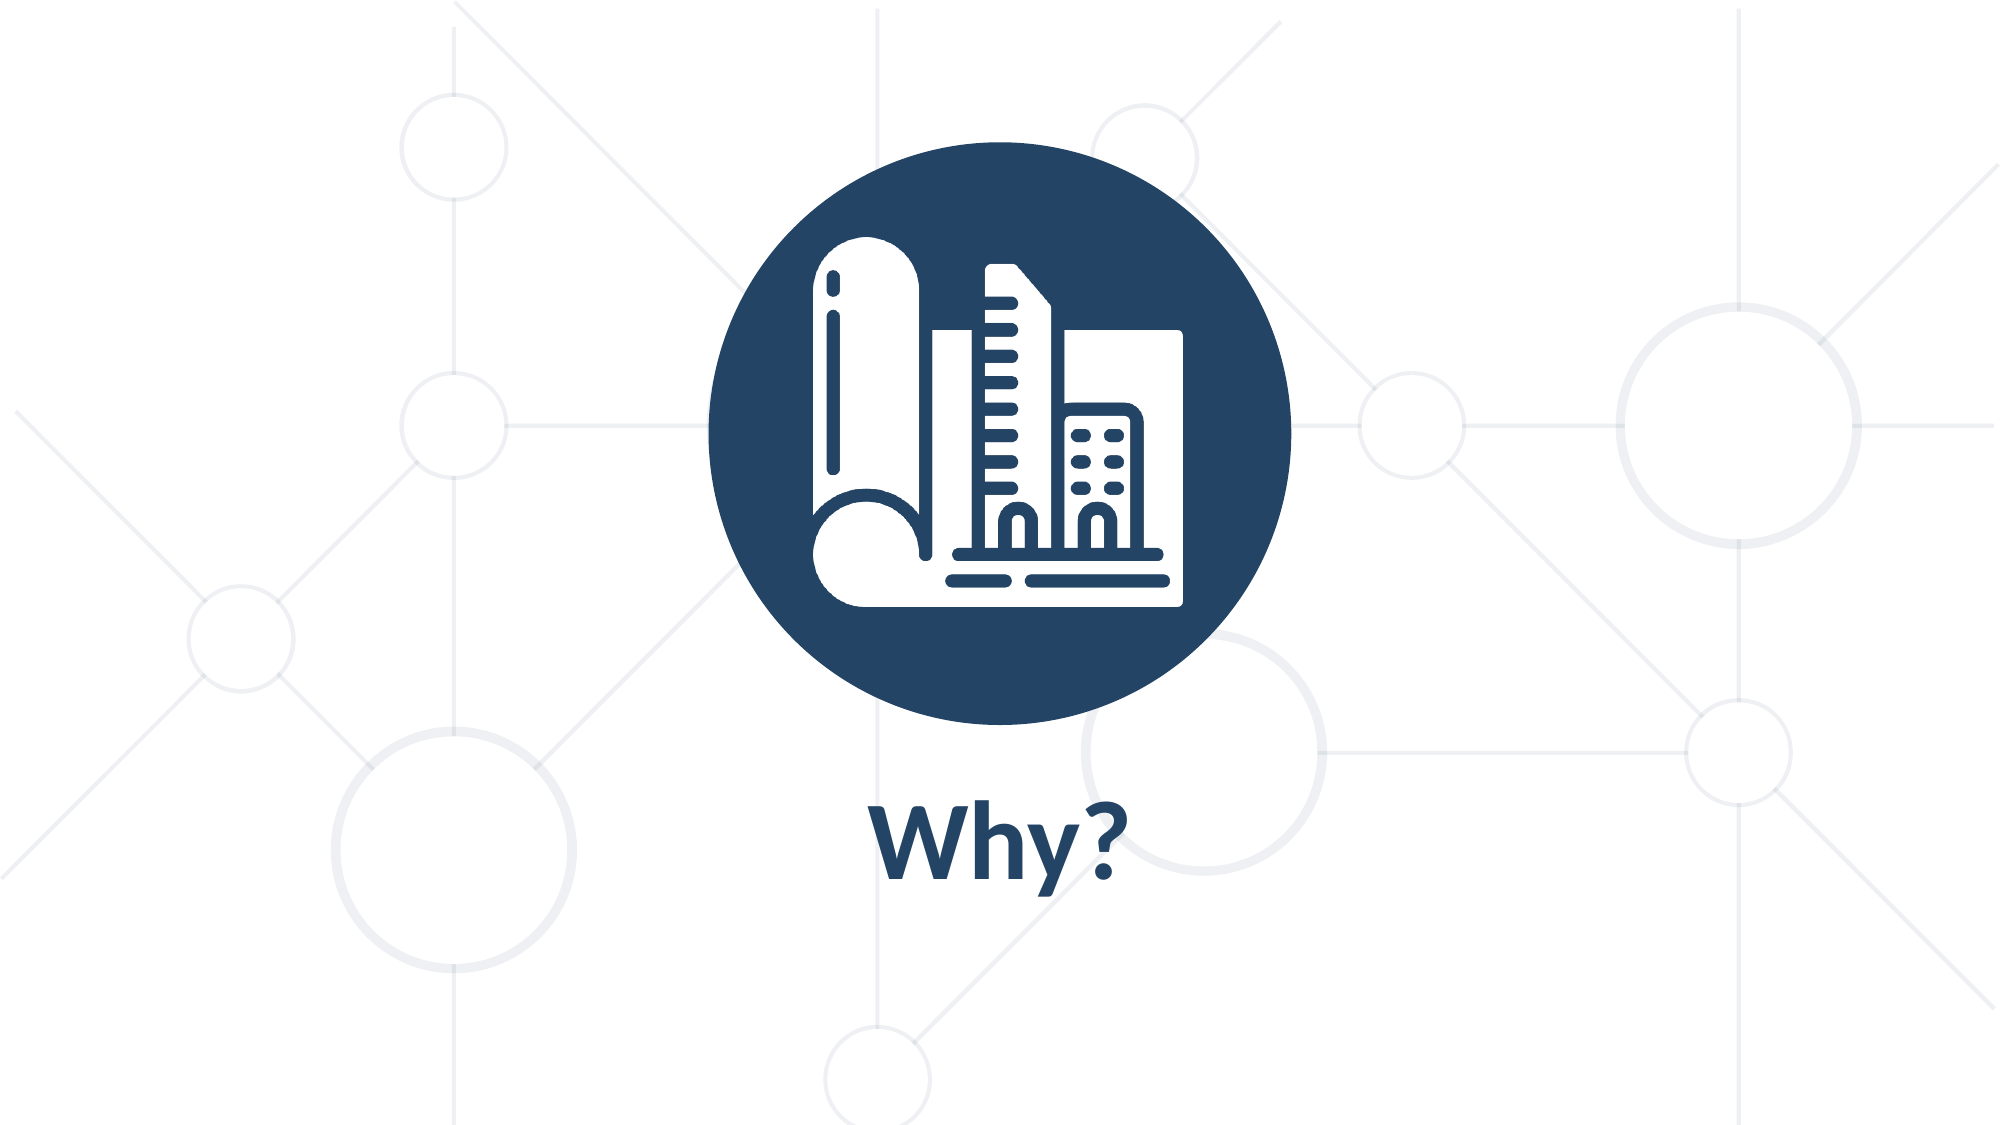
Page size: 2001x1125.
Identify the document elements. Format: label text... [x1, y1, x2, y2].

title Why? [100, 771, 1900, 898]
picture [813, 237, 1184, 607]
